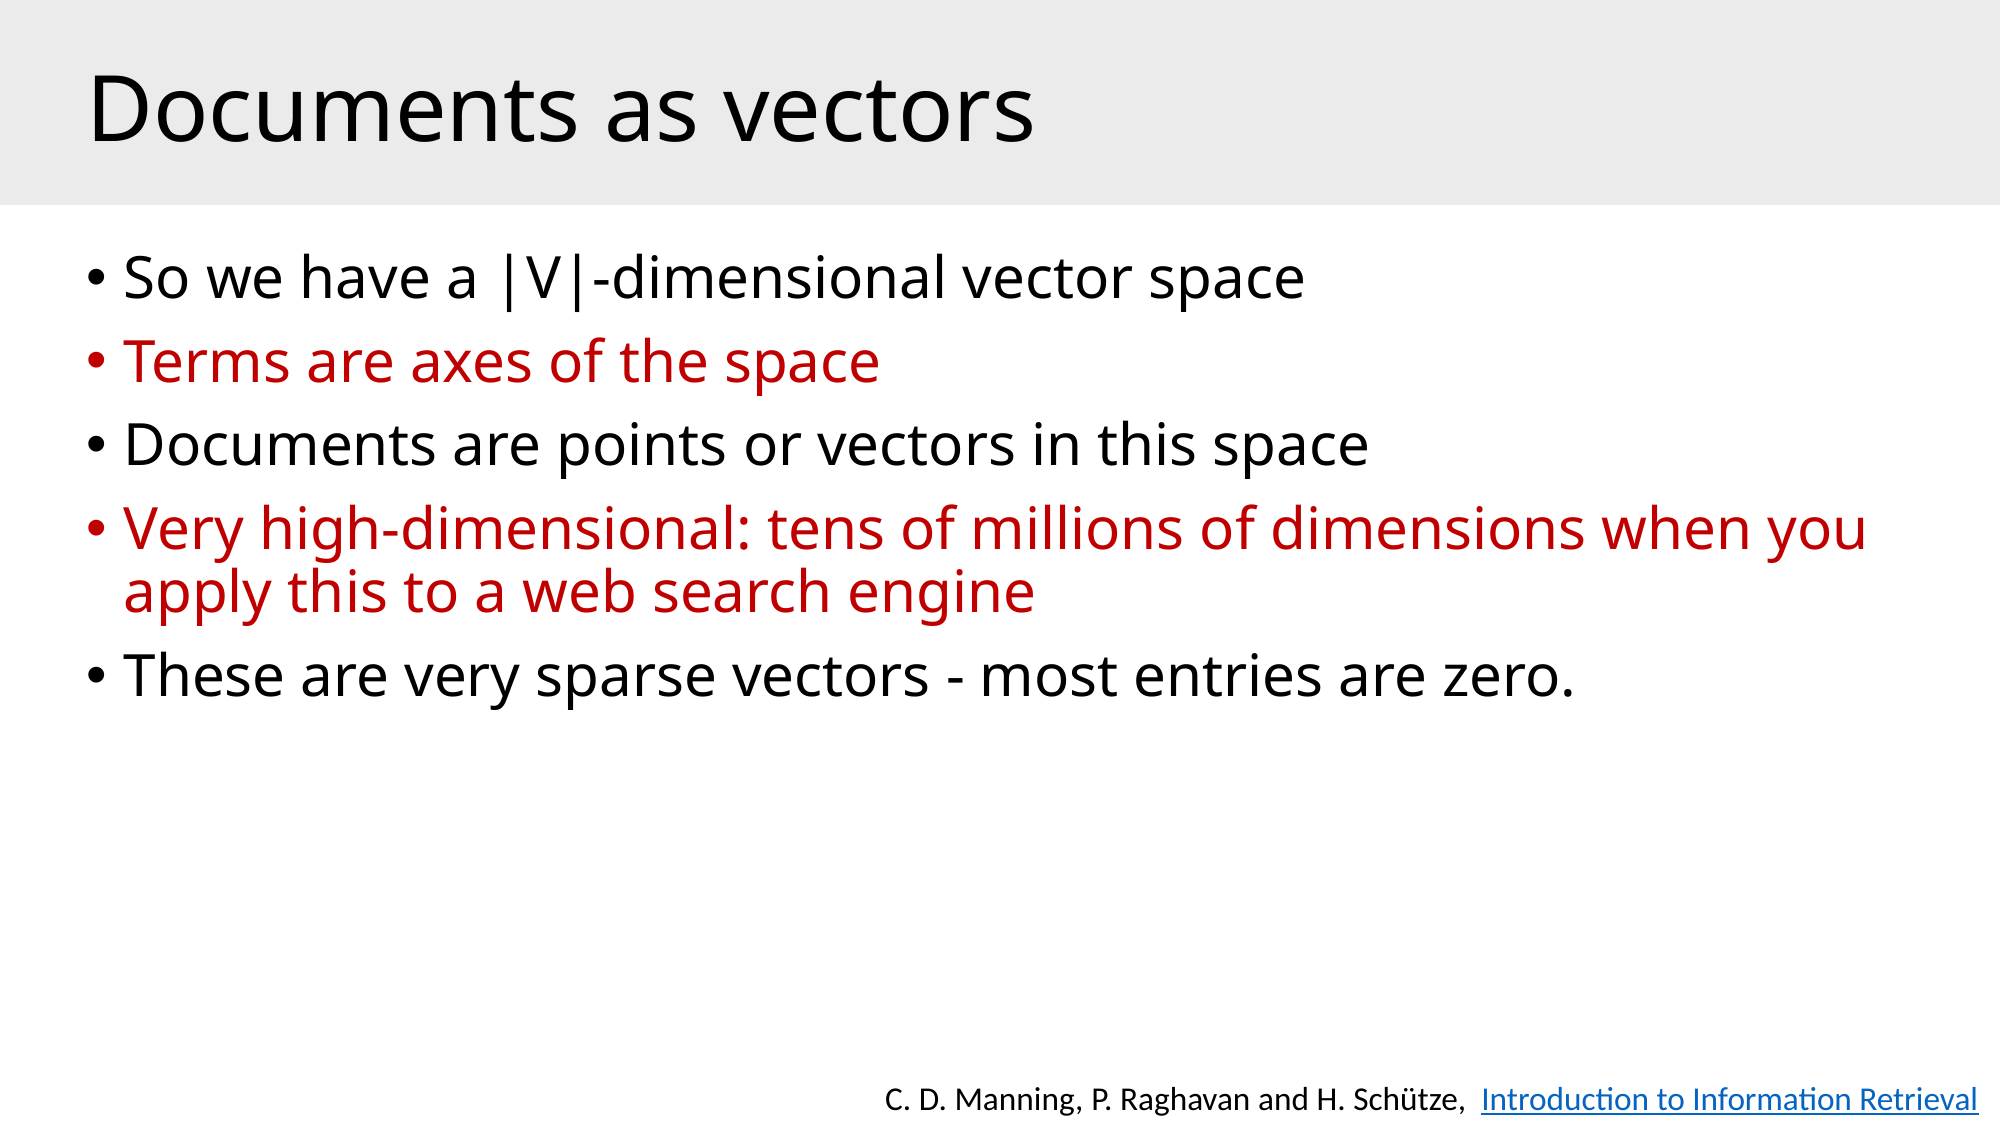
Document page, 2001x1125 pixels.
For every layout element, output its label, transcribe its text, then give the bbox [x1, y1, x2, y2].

list So we have a |V|-dimensional vector space Terms are axes of the space Documents are points or vectors in this space Very high-dimensional: tens of millions of dimensions when you apply this to a web search engine These are very sparse vectors - most entries are zero. [71, 240, 1929, 1072]
title Documents as vectors [71, 53, 1929, 171]
text_box C. D. Manning, P. Raghavan and H. Schütze, Introduction to Information Retrieval [870, 1069, 1994, 1125]
